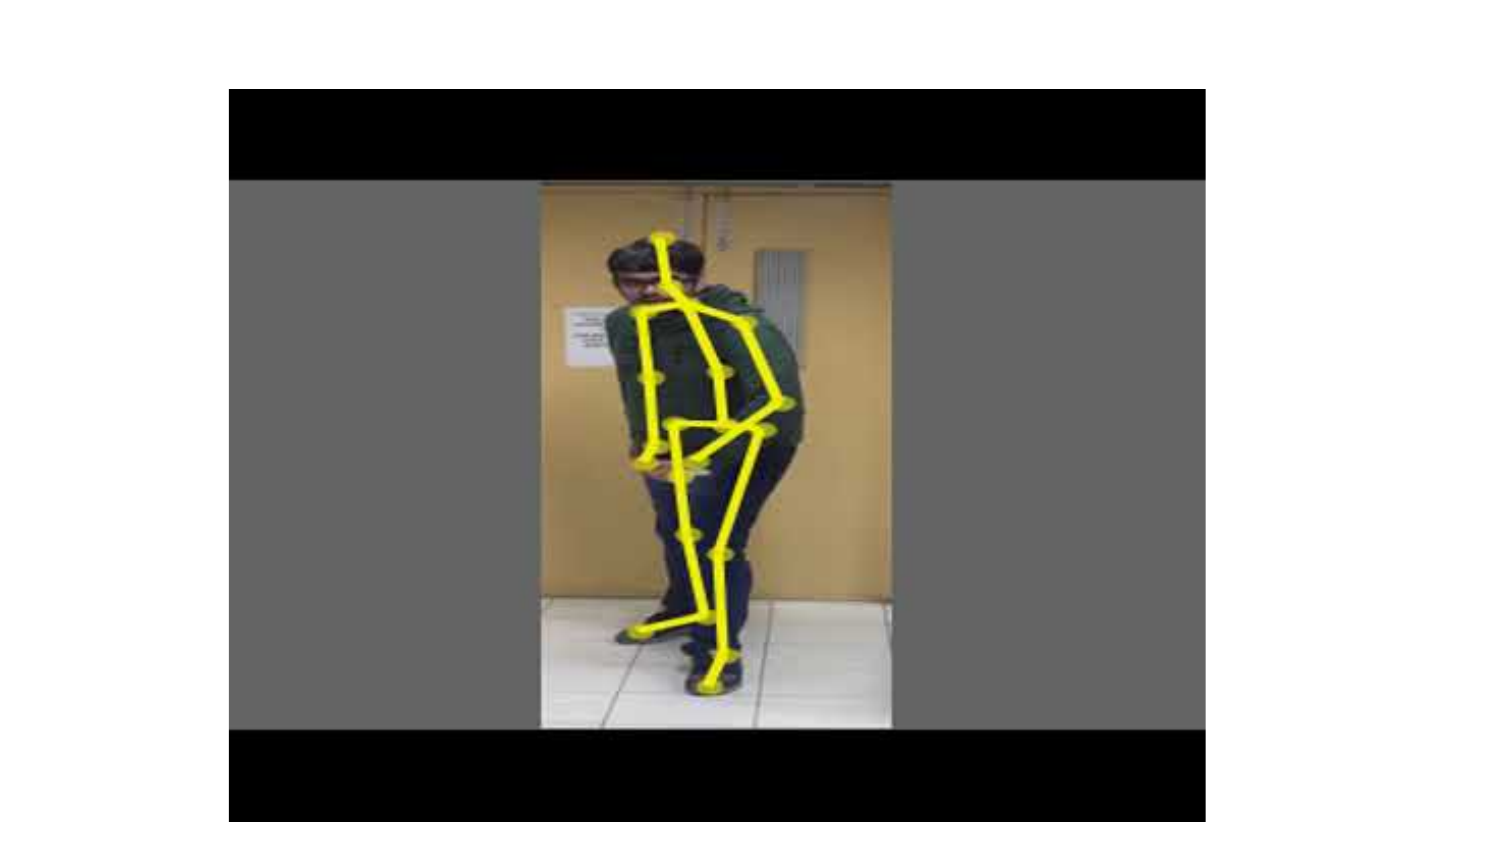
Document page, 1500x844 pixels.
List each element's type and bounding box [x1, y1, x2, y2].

text_box [228, 89, 1206, 822]
